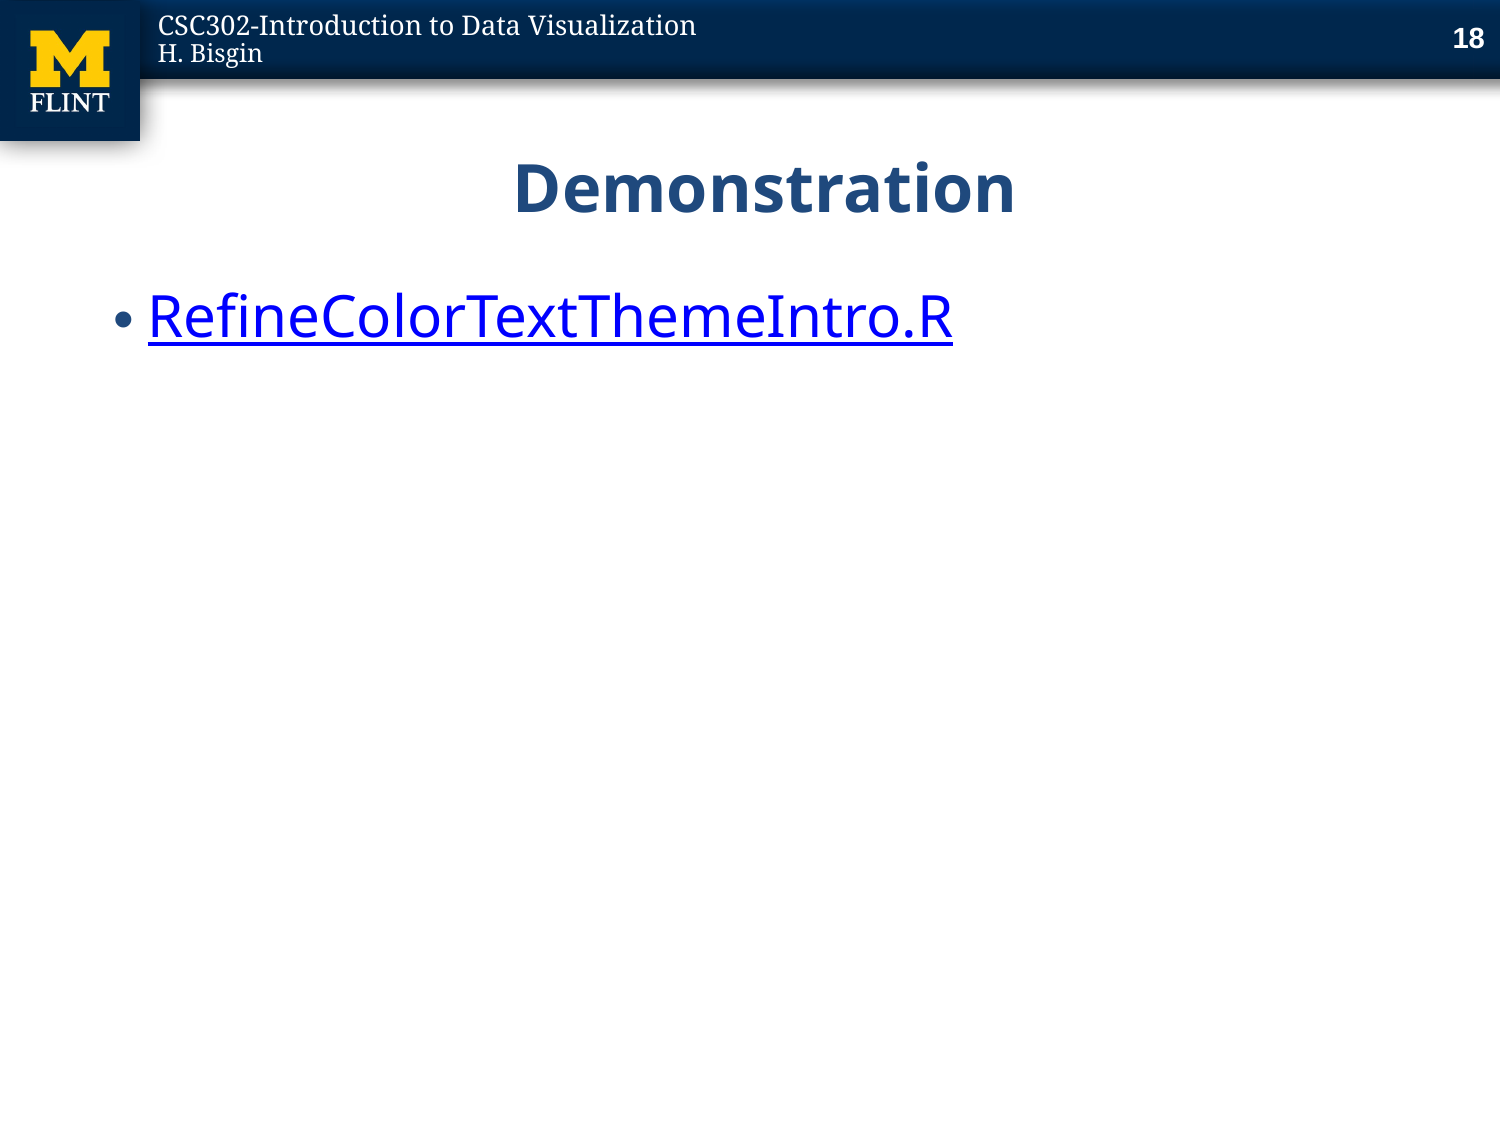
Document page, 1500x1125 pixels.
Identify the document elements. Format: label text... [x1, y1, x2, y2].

title Demonstration [73, 109, 1457, 263]
slide_number 18 [1149, 6, 1500, 67]
picture [0, 0, 1500, 1122]
list RefineColorTextThemeIntro.R [75, 269, 1425, 990]
